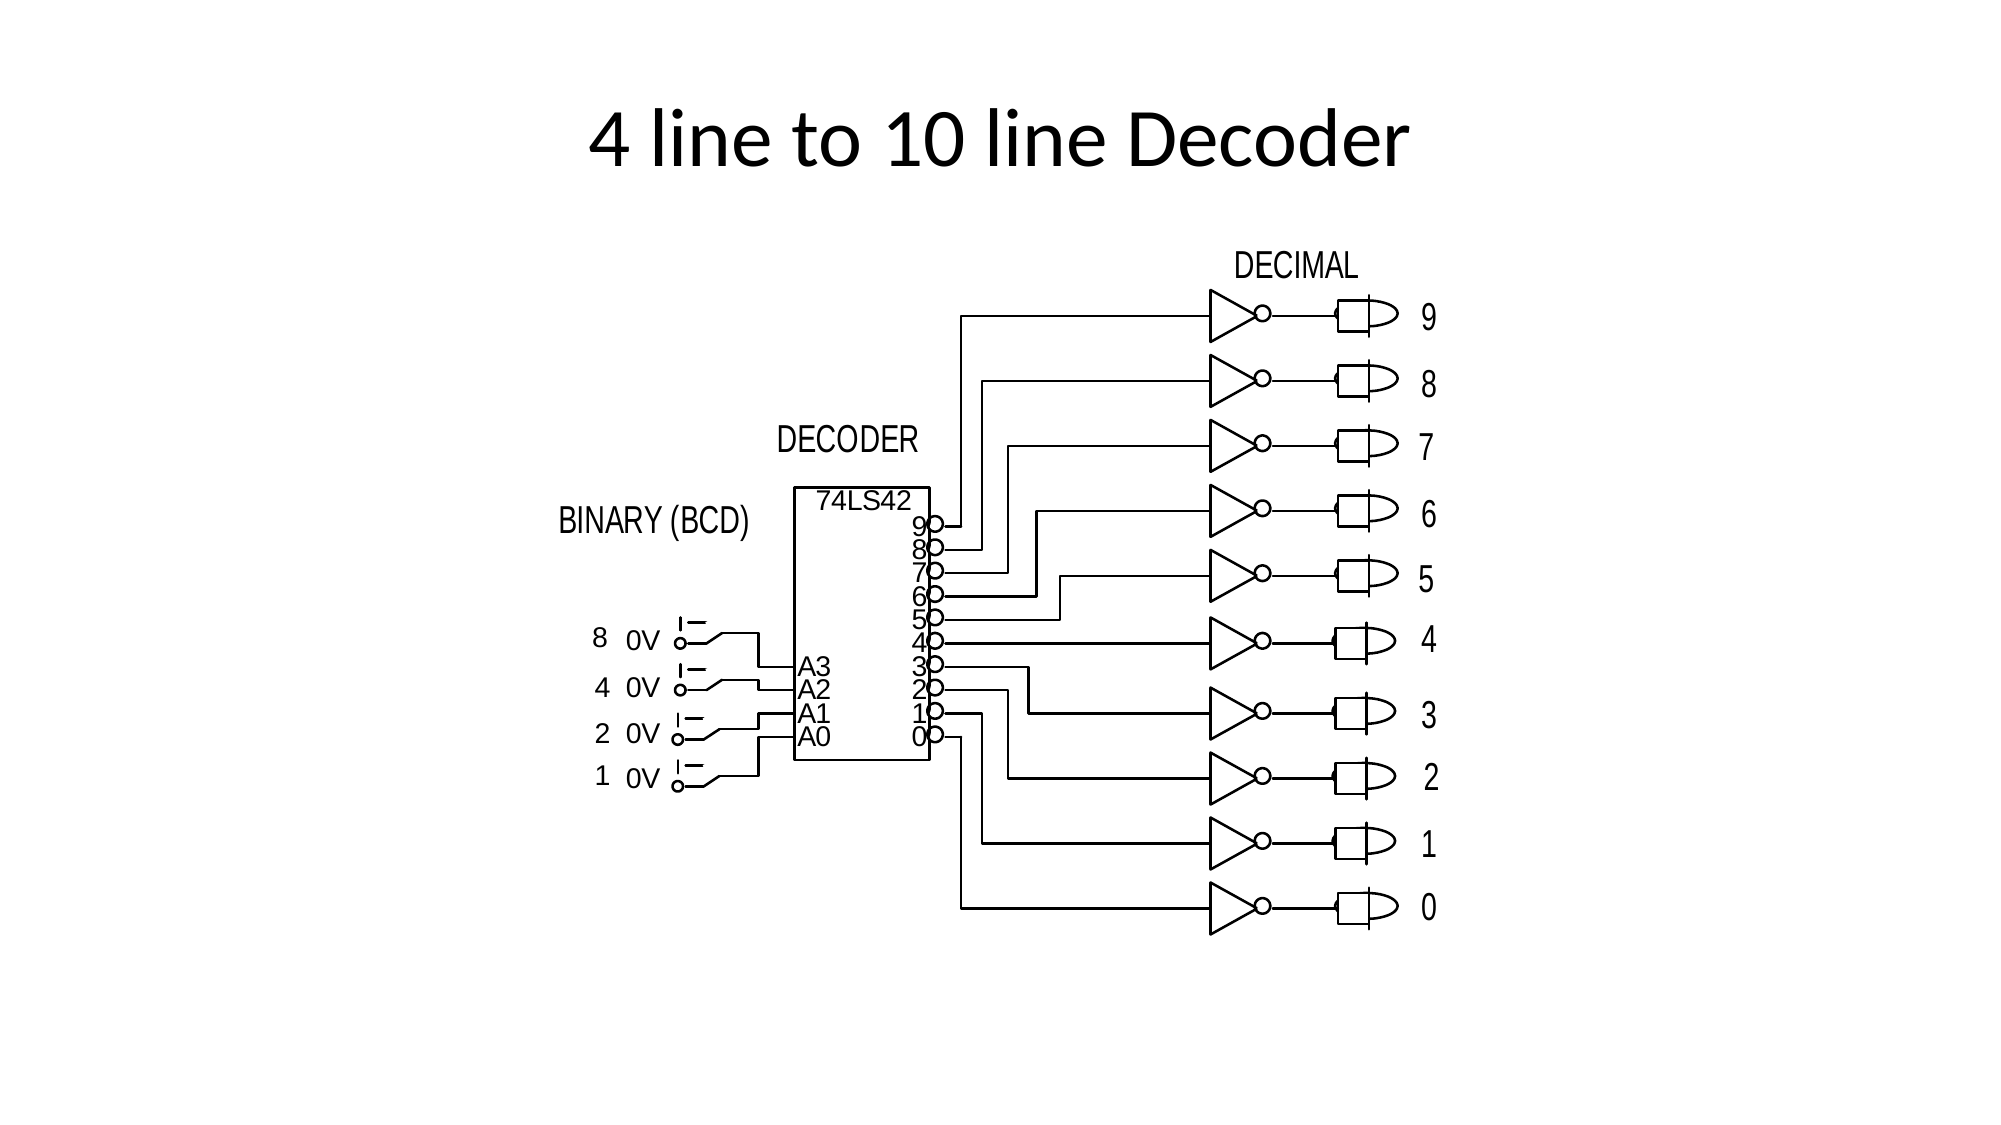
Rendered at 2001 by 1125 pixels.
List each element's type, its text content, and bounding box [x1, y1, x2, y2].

text_box 4 line to 10 line Decoder [474, 87, 1526, 193]
picture [537, 224, 1463, 948]
